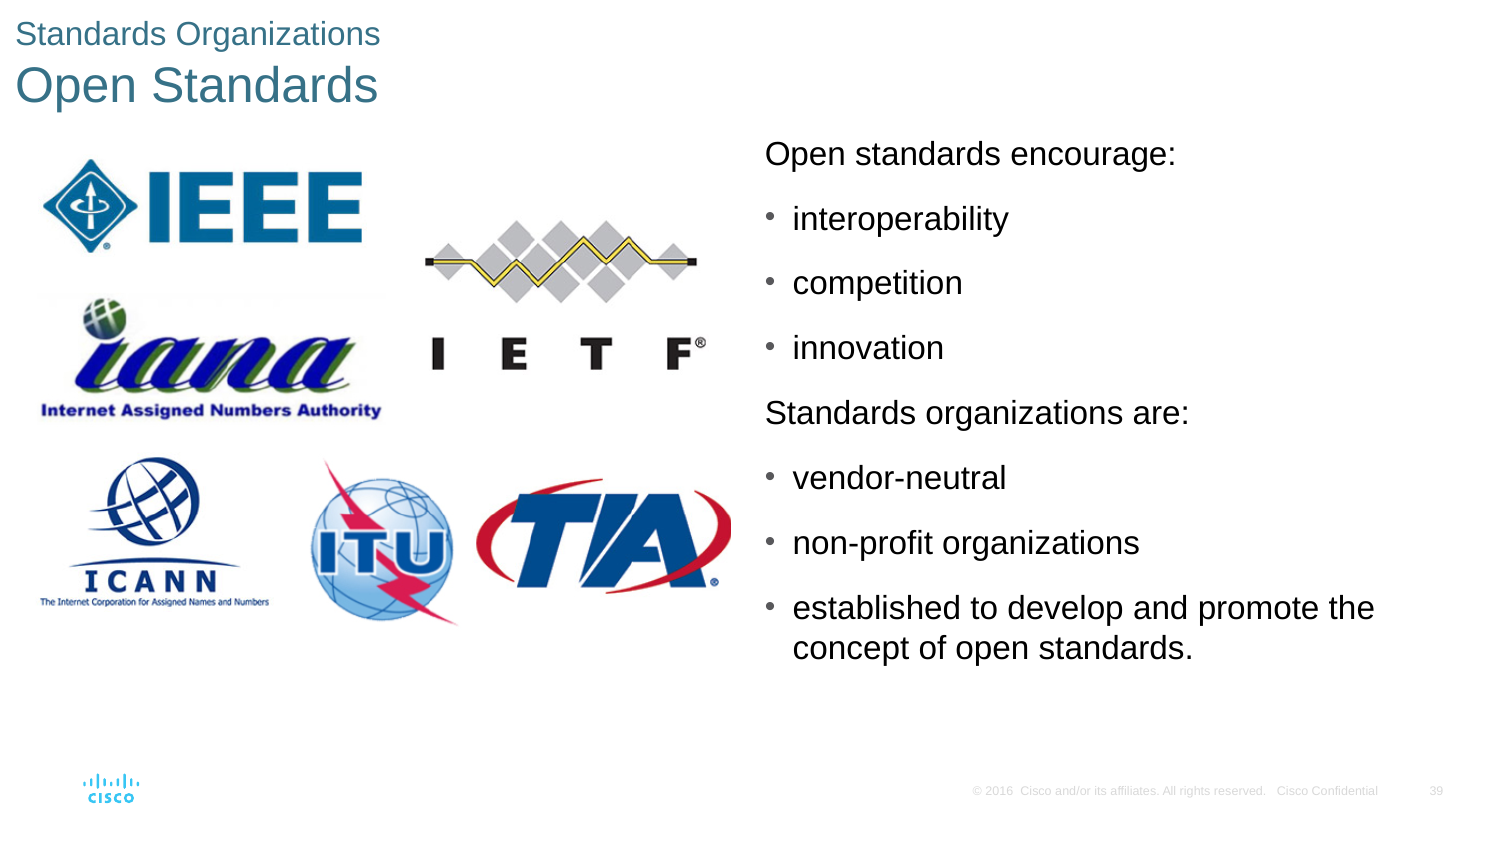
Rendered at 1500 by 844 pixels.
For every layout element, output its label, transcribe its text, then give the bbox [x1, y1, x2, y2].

list Open standards encourage: interoperability competition innovation Standards organizations are: vendor-neutral non-profit organizations established to develop and promote the concept of open standards. [750, 124, 1473, 773]
title Standards Organizations Open Standards [0, 0, 1500, 125]
picture [25, 136, 734, 641]
